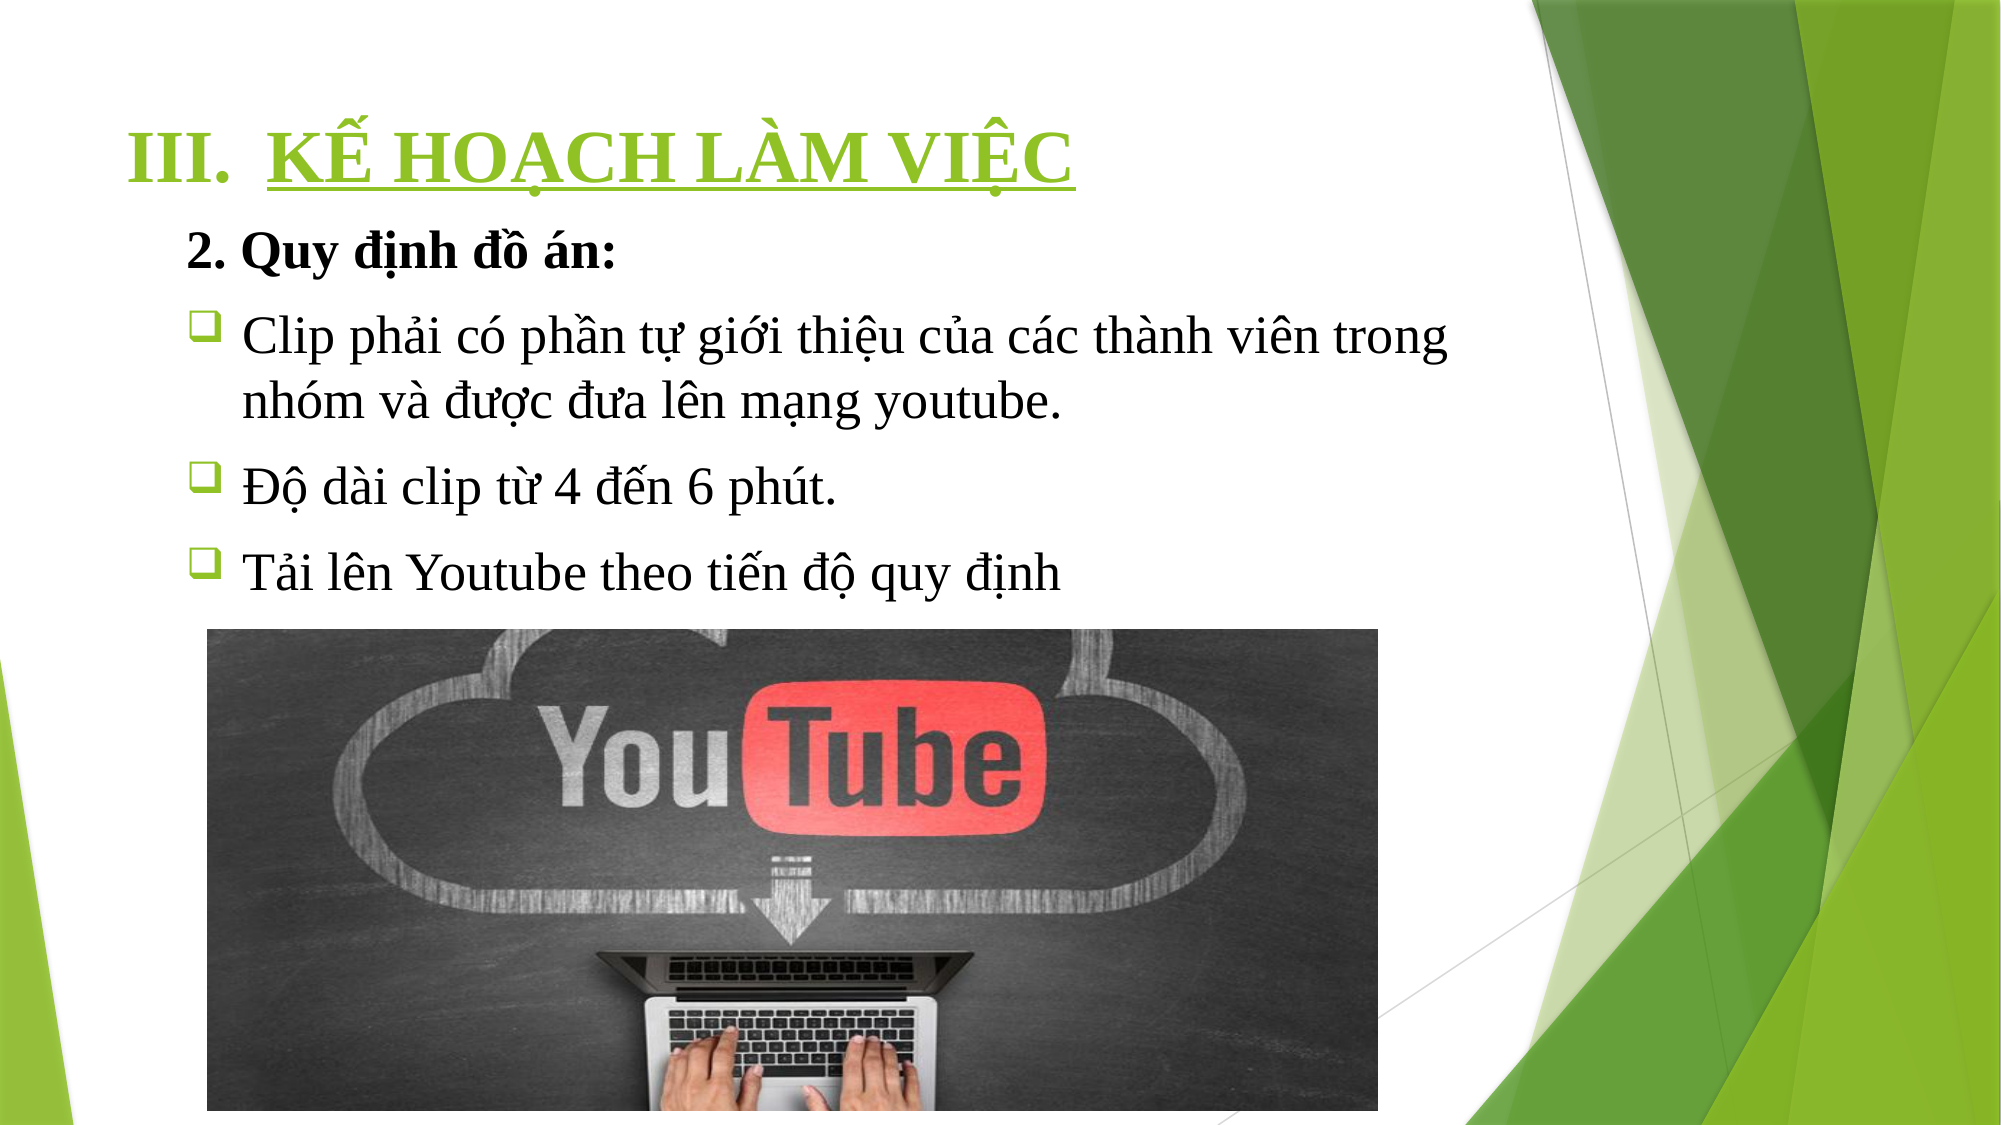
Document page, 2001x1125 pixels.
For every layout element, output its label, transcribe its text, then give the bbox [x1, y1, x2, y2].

list 2. Quy định đồ án: Clip phải có phần tự giới thiệu của các thành viên trong nhóm và được đưa lên mạng youtube. Độ dài clip từ 4 đến 6 phút. Tải lên Youtube theo tiến độ quy định [171, 206, 1582, 844]
title KẾ HOẠCH LÀM VIỆC [111, 99, 1522, 220]
picture [206, 629, 1379, 1112]
